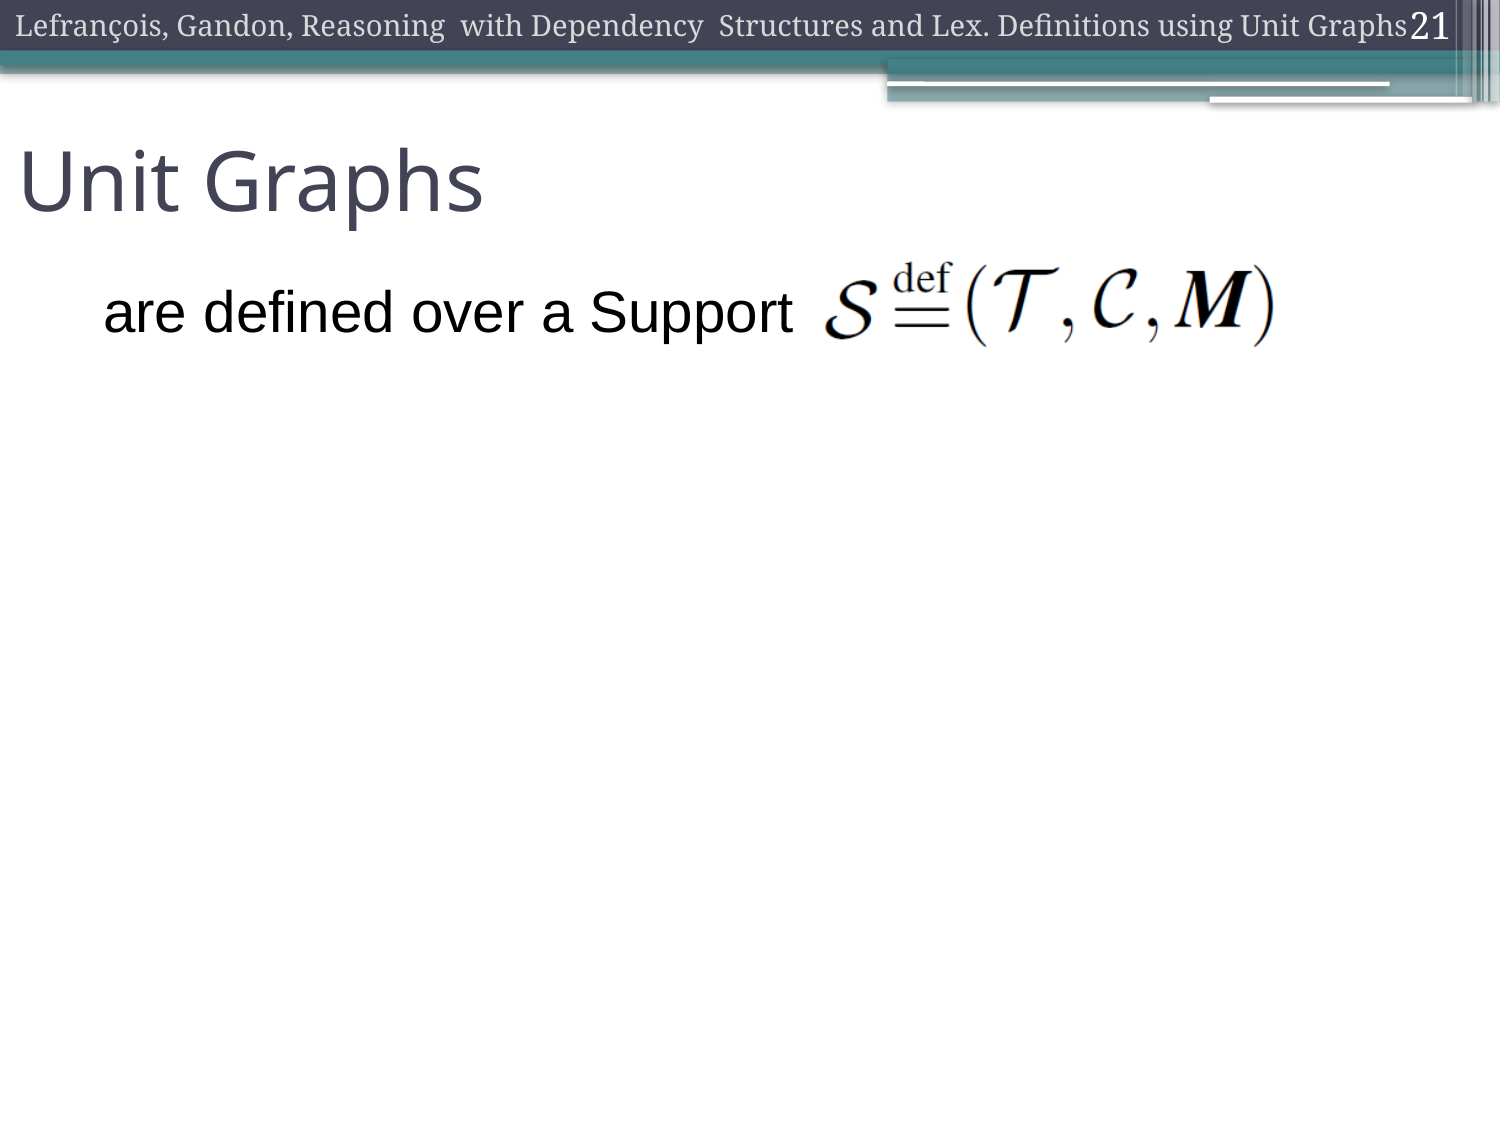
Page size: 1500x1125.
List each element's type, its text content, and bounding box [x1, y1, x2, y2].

text_box Unit Graphs [2, 89, 1353, 266]
picture [890, 251, 1285, 354]
text_box Lefrançois, Gandon, Reasoning with Dependency Structures and Lex. Definitions using Unit Graphs [0, 0, 1500, 50]
text_box are defined over a Support [88, 267, 1439, 977]
slide_number 21 [1341, 50, 1466, 61]
picture [813, 251, 888, 348]
